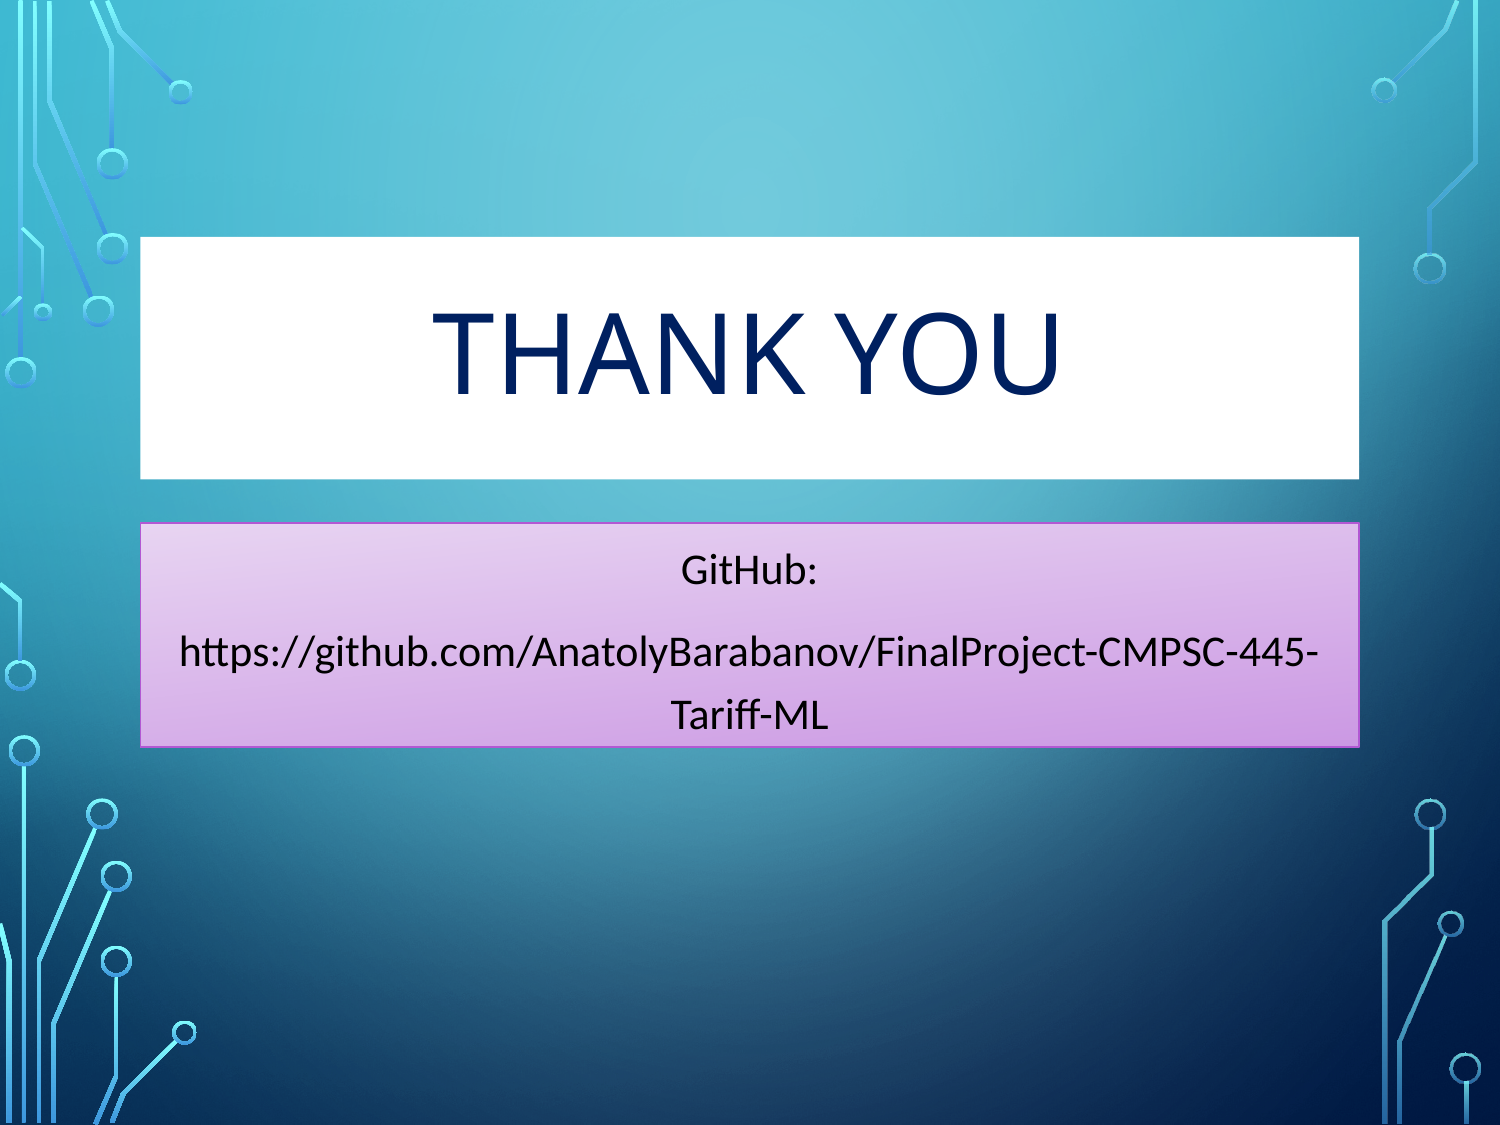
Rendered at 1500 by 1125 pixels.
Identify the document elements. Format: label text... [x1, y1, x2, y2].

list GitHub: https://github.com/AnatolyBarabanov/FinalProject-CMPSC-445-Tariff-ML [140, 522, 1360, 748]
title Thank You [140, 236, 1360, 480]
